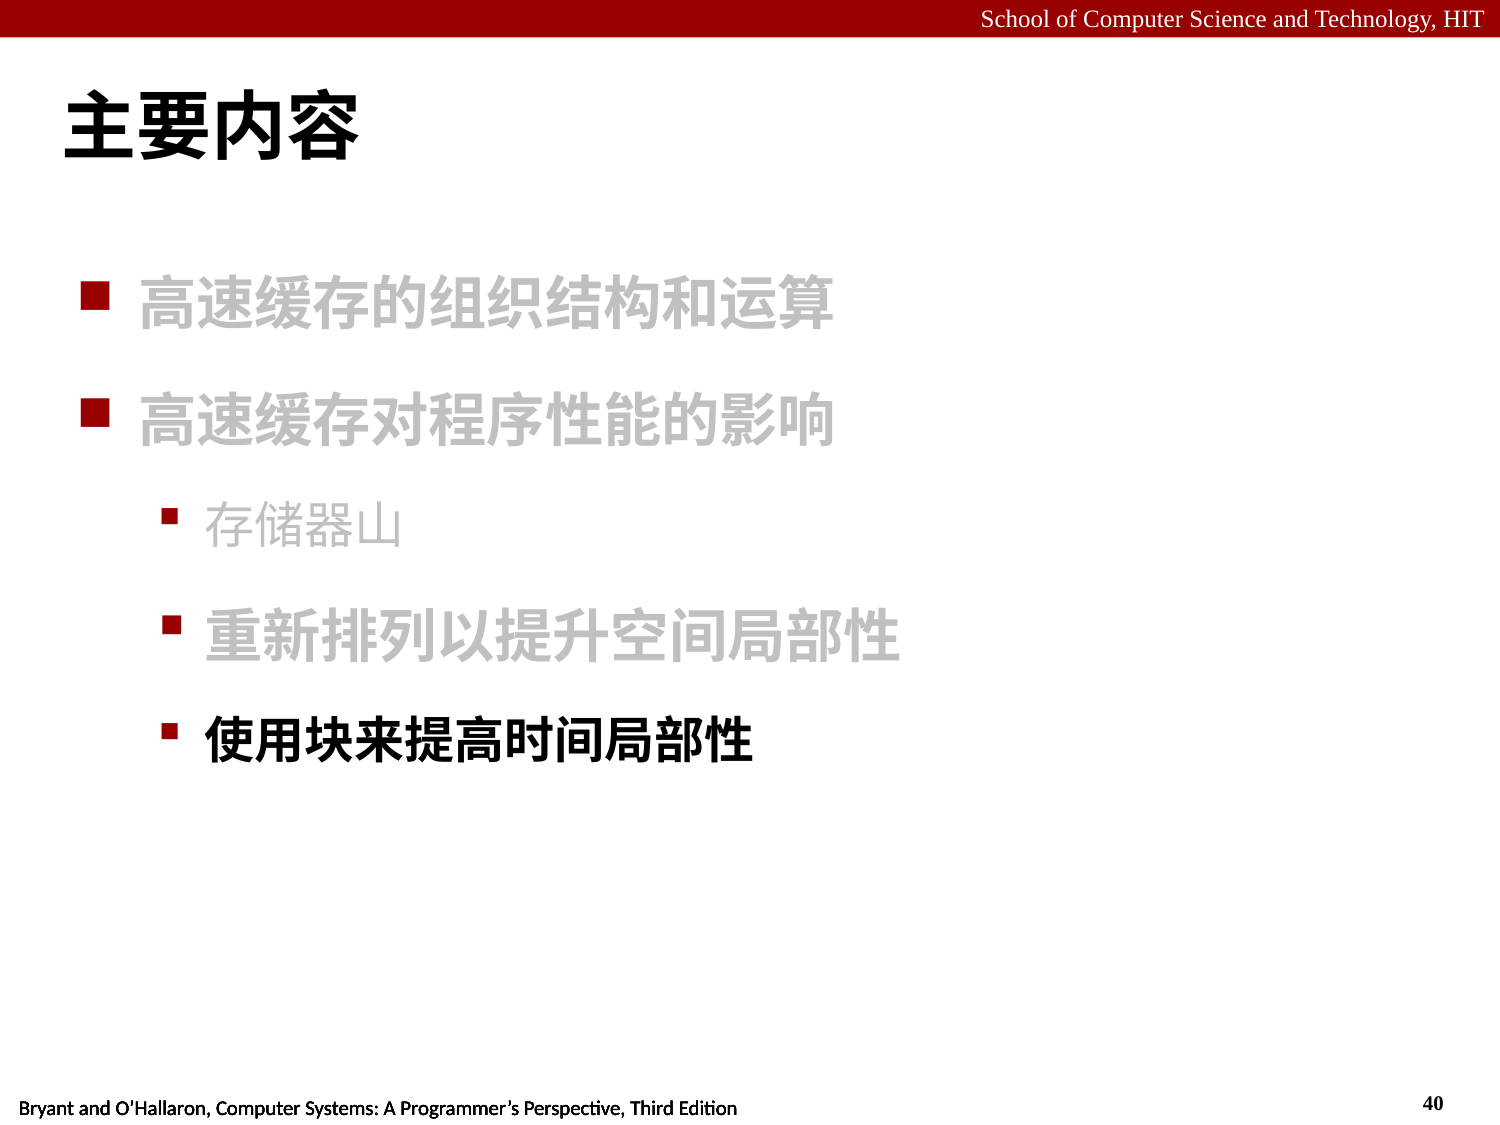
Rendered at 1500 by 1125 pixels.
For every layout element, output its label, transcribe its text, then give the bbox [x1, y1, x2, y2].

list 高速缓存的组织结构和运算 高速缓存对程序性能的影响 存储器山 重新排列以提升空间局部性 使用块来提高时间局部性 [64, 223, 1476, 1088]
title 主要内容 [61, 29, 1488, 218]
